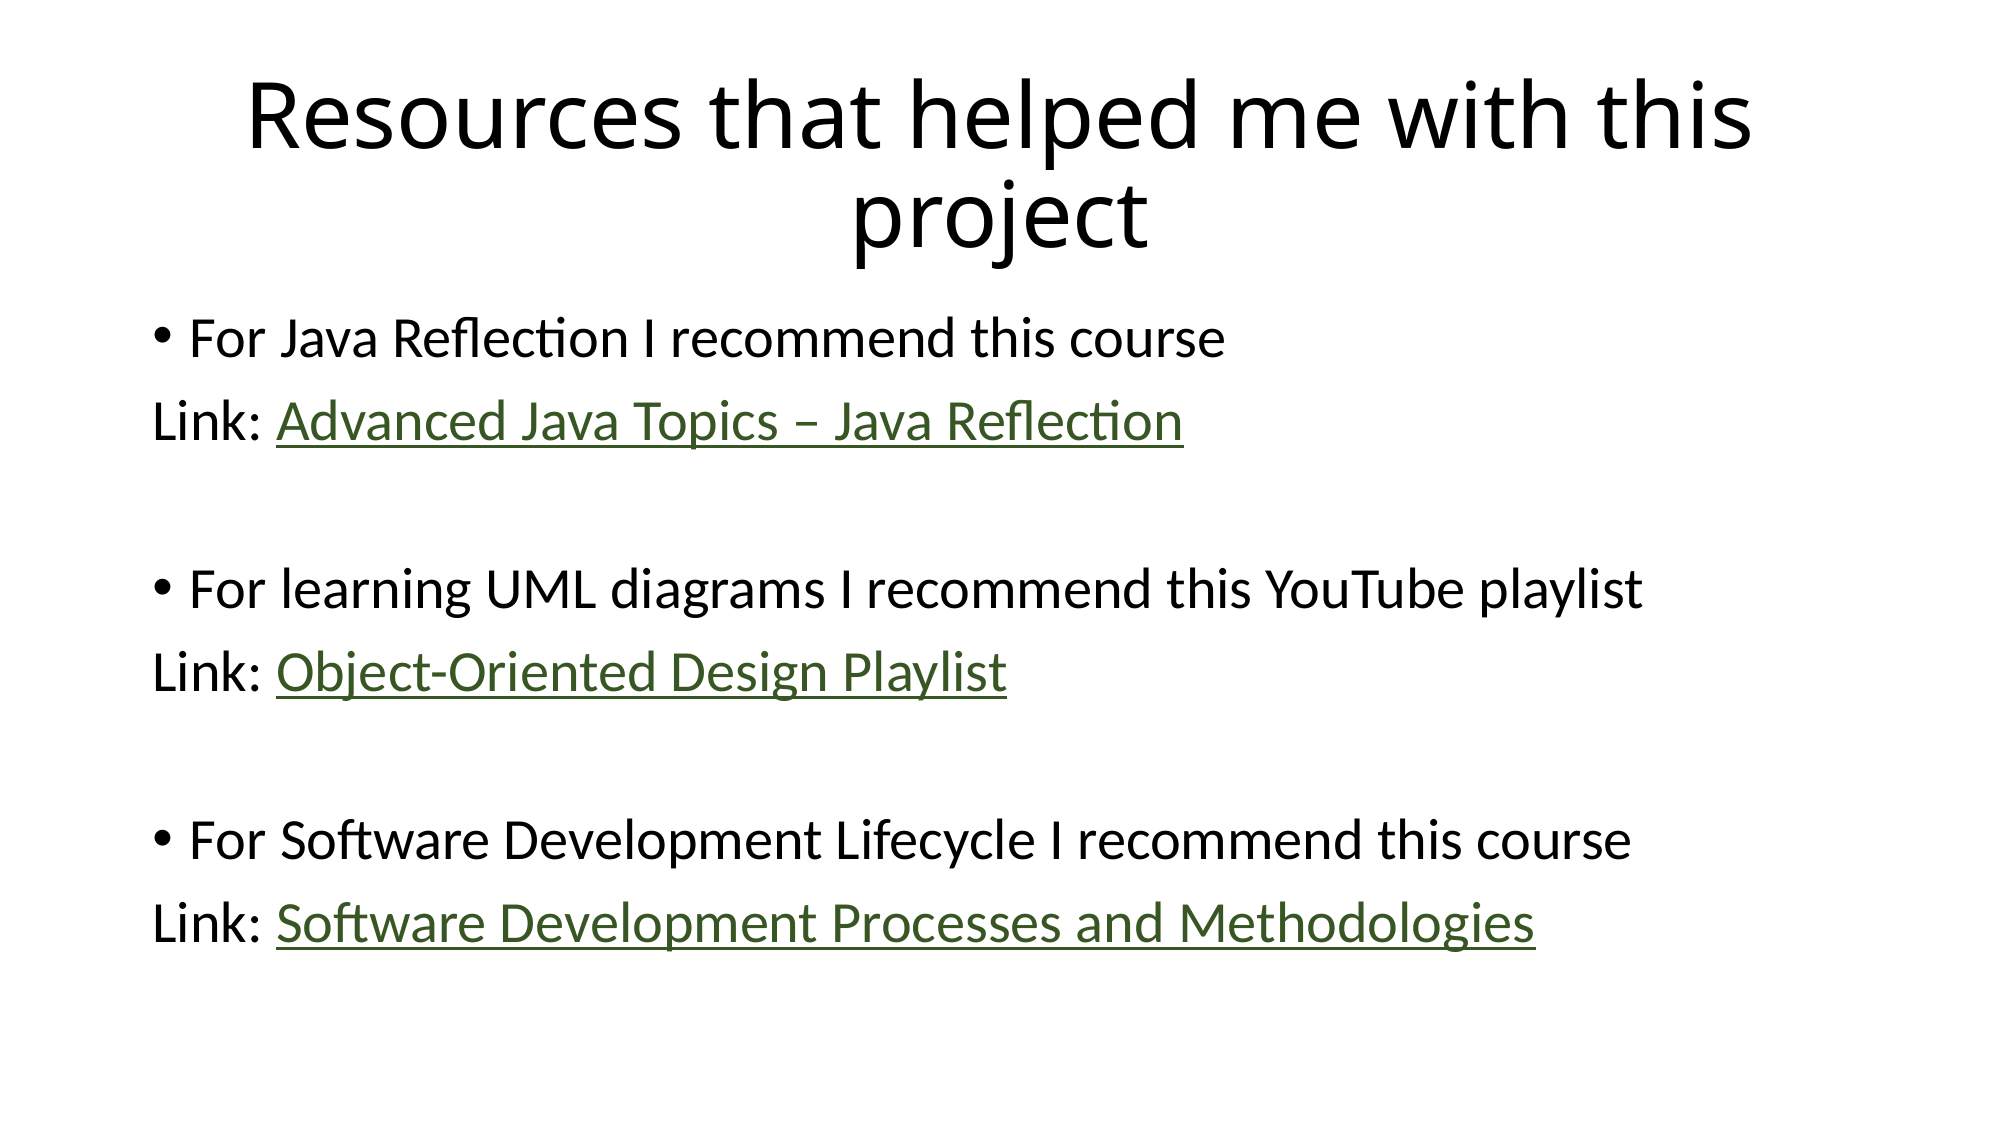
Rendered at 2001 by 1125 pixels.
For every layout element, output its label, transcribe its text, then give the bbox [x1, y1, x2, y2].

list For Java Reflection I recommend this course Link: Advanced Java Topics – Java Reflection For learning UML diagrams I recommend this YouTube playlist Link: Object-Oriented Design Playlist For Software Development Lifecycle I recommend this course Link: Software Development Processes and Methodologies [137, 299, 1863, 1014]
title Resources that helped me with this project [137, 59, 1863, 278]
